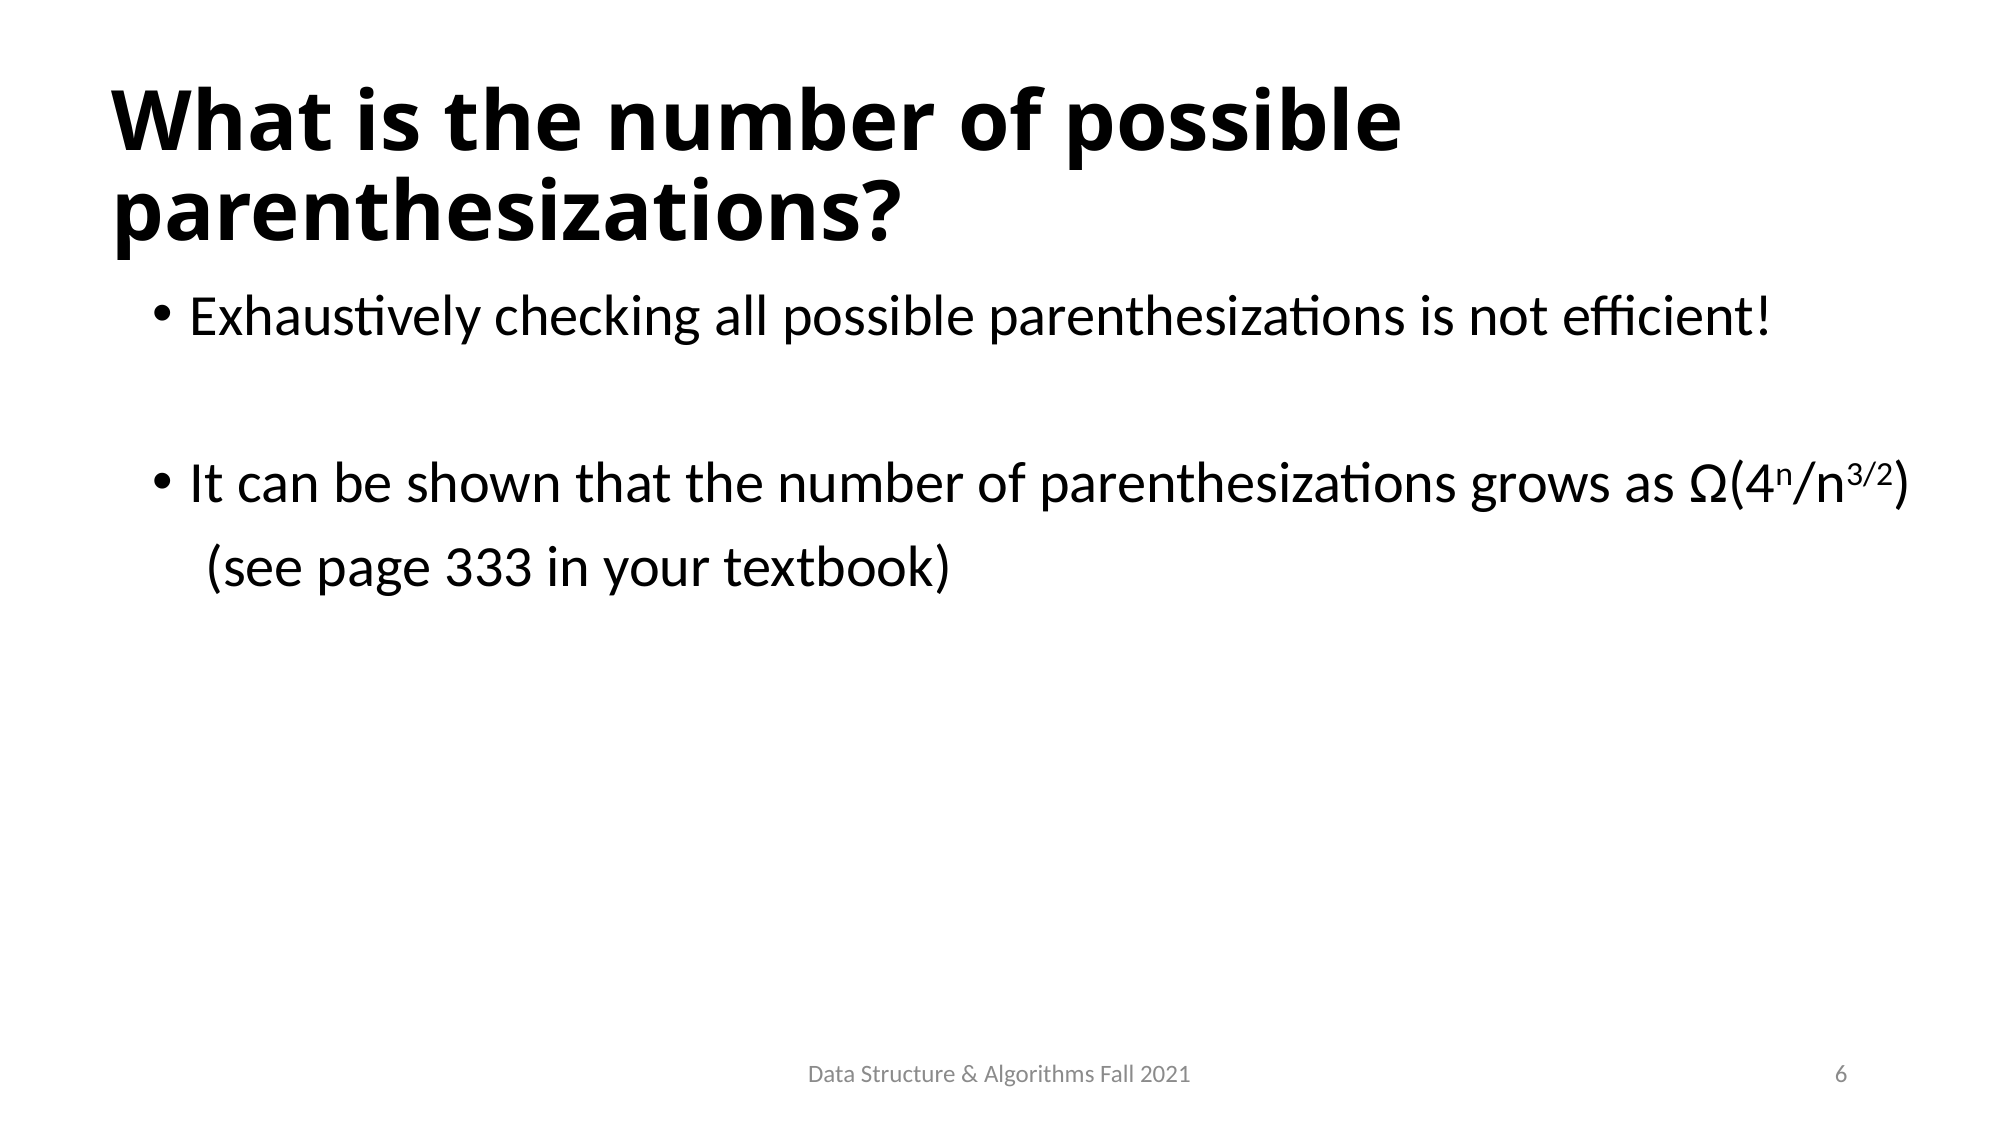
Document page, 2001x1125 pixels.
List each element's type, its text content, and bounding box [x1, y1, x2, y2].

text_box Exhaustively checking all possible parenthesizations is not efficient! It can be shown that the number of parenthesizations grows as Ω(4n/n3/2) (see page 333 in your textbook) [137, 277, 1971, 1125]
title What is the number of possible parenthesizations? [96, 59, 2000, 278]
